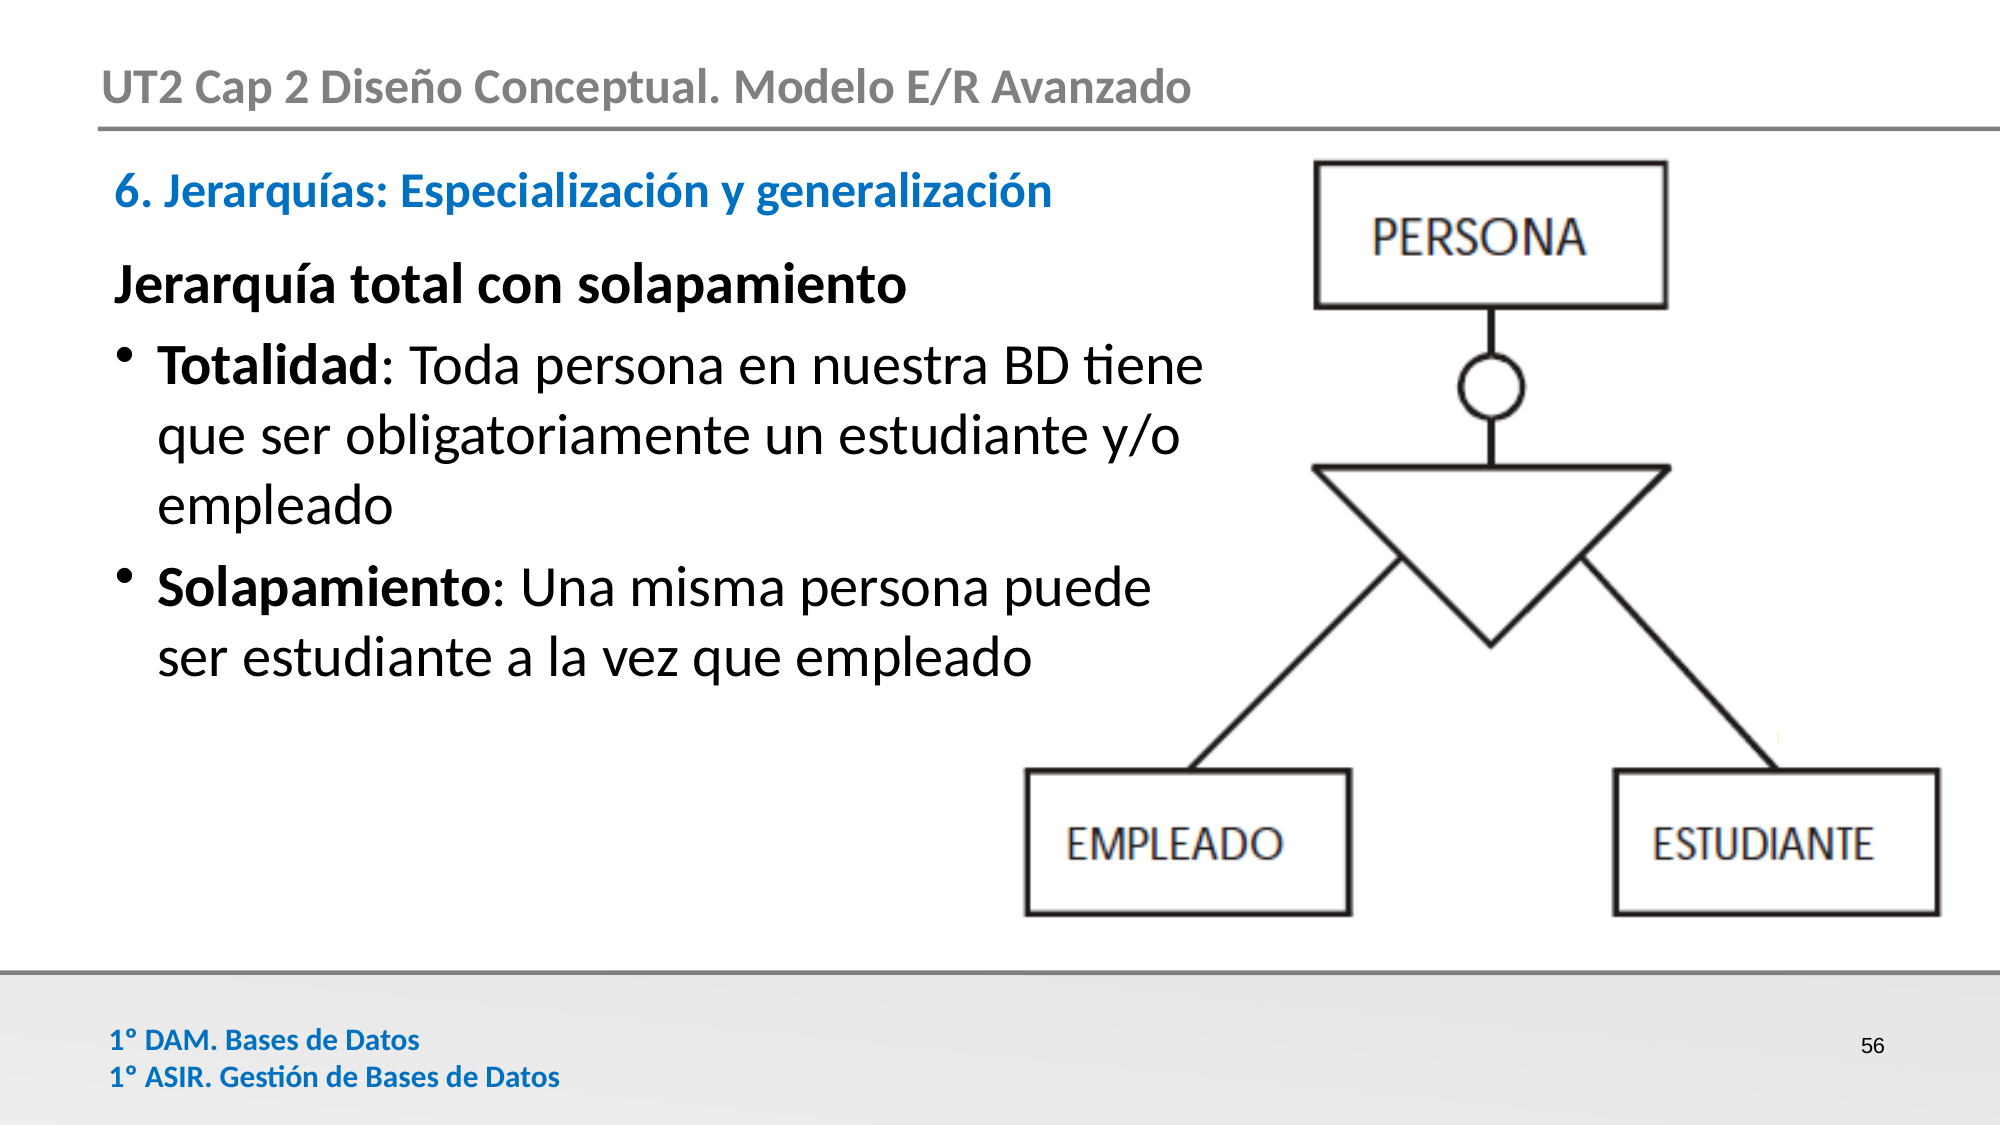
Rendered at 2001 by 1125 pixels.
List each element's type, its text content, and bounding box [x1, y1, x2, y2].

list 6. Jerarquías: Especialización y generalización [99, 149, 1898, 238]
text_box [969, 154, 2000, 940]
picture [0, 975, 2000, 1125]
list Jerarquía total con solapamiento Totalidad: Toda persona en nuestra BD tiene que ser obligatoriamente un estudiante y/o empleado Solapamiento: Una misma persona puede ser estudiante a la vez que empleado [99, 238, 964, 934]
slide_number 56 [1433, 1024, 1901, 1103]
